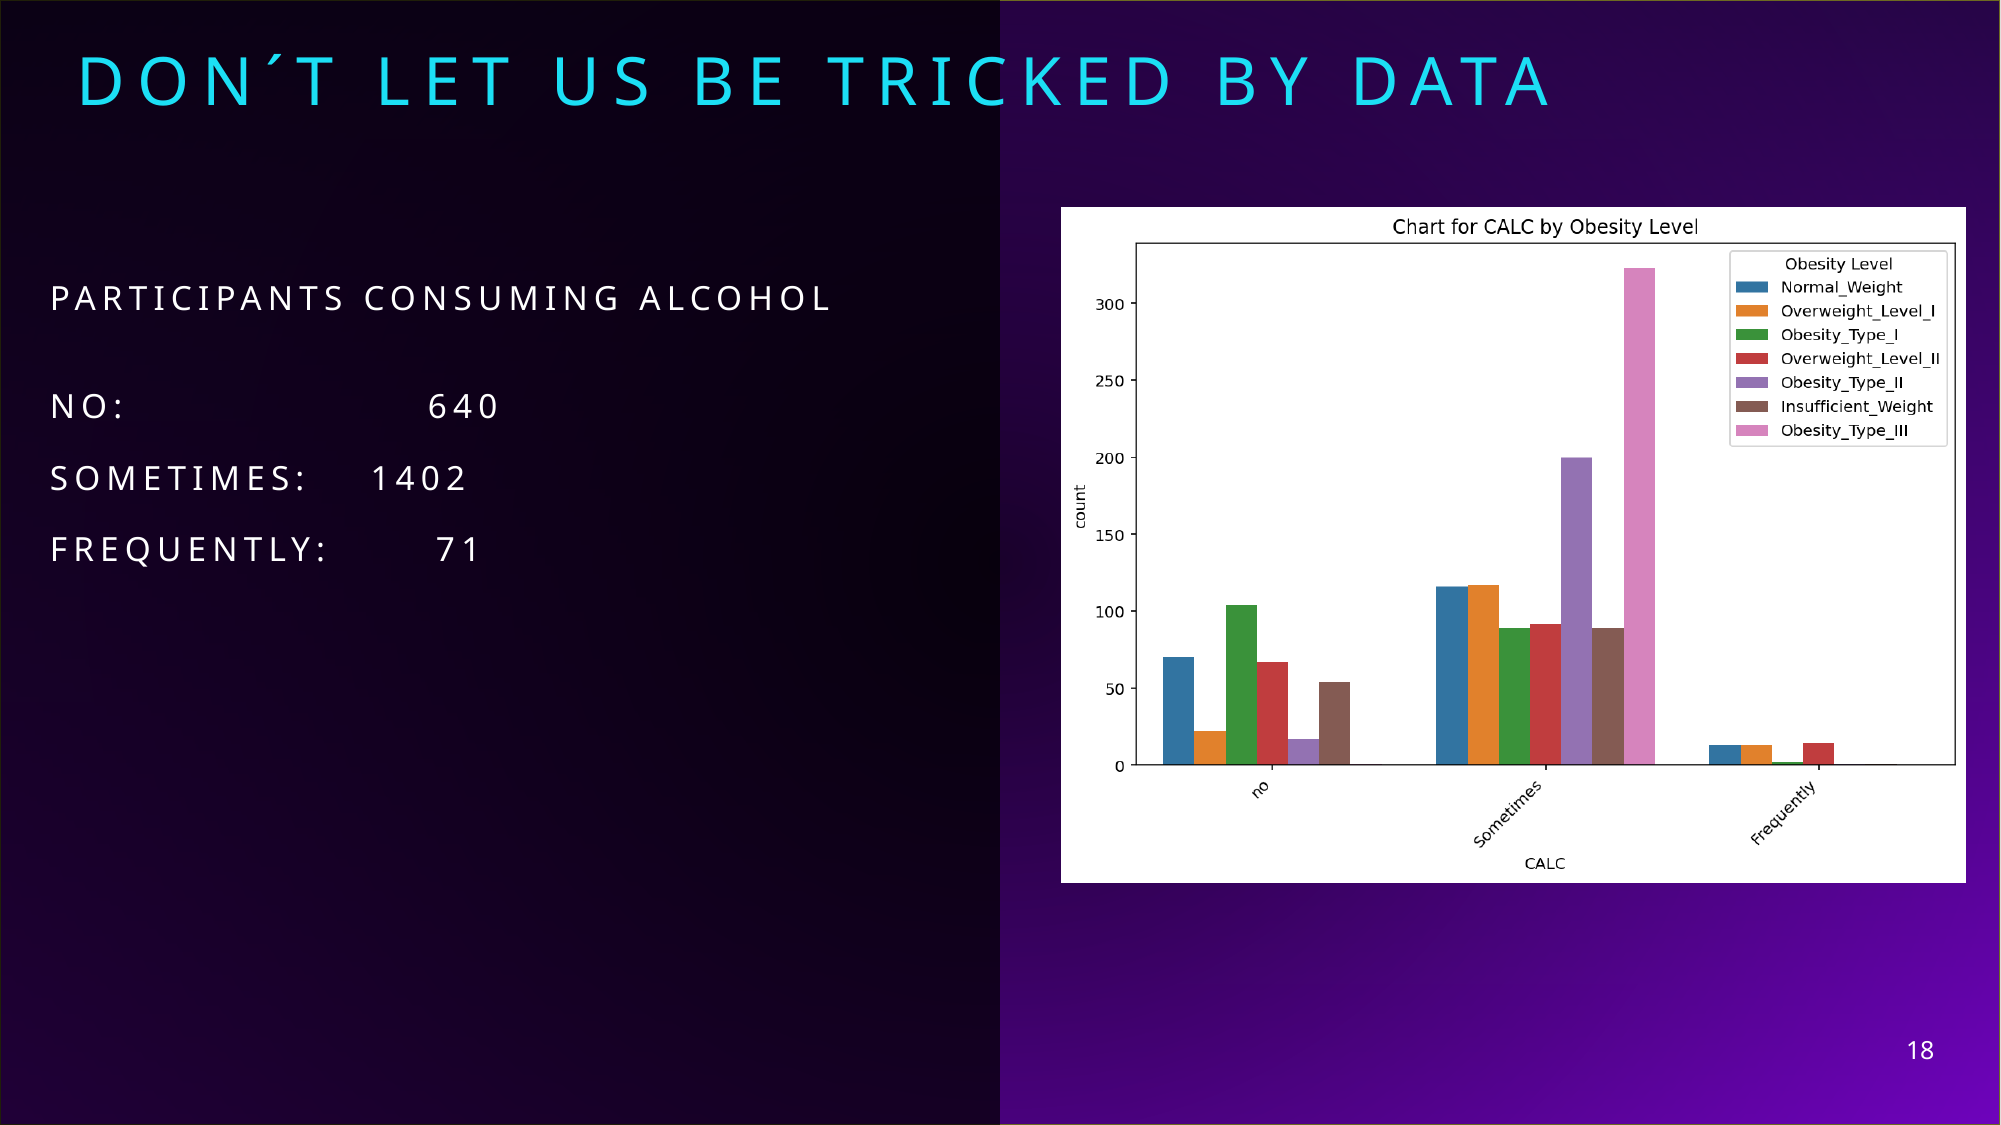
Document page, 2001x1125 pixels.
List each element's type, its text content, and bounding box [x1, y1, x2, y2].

subtitle Don´t let us be tricked by data [60, 40, 1968, 194]
title Participants consuming alcohol No: 640 Sometimes: 1402 Frequently: 71 [34, 493, 952, 868]
slide_number 18 [1499, 1021, 1950, 1082]
picture [1061, 207, 1966, 883]
